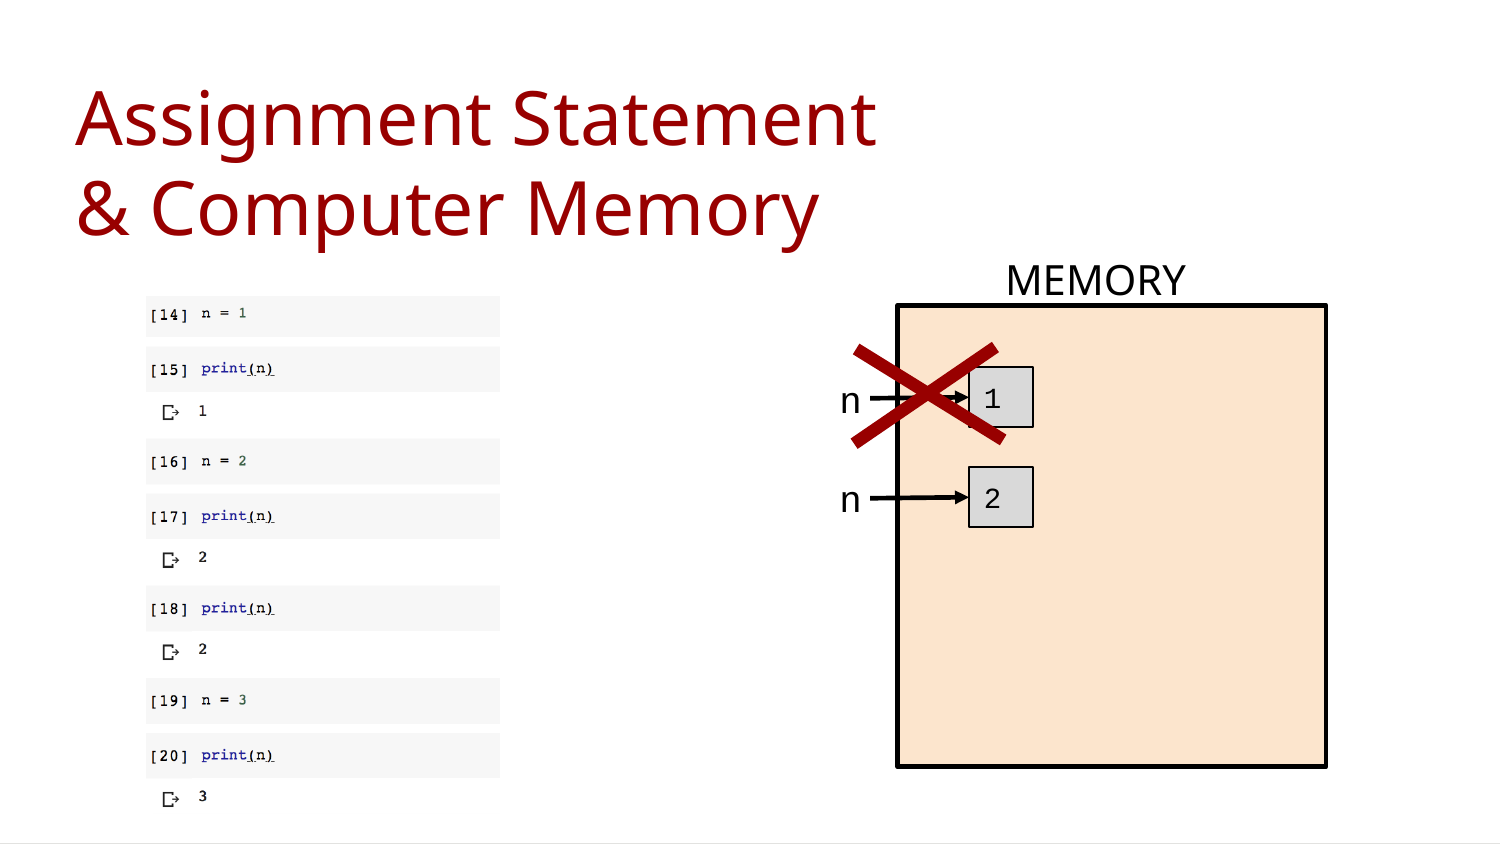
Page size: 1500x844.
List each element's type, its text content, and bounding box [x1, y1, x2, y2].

text_box [897, 305, 1326, 767]
text_box MEMORY [989, 239, 1232, 327]
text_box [824, 360, 848, 431]
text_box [824, 460, 1034, 531]
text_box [1008, 360, 1034, 431]
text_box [853, 346, 1004, 444]
picture [135, 296, 500, 814]
title Assignment Statement & Computer Memory [64, 59, 1436, 283]
